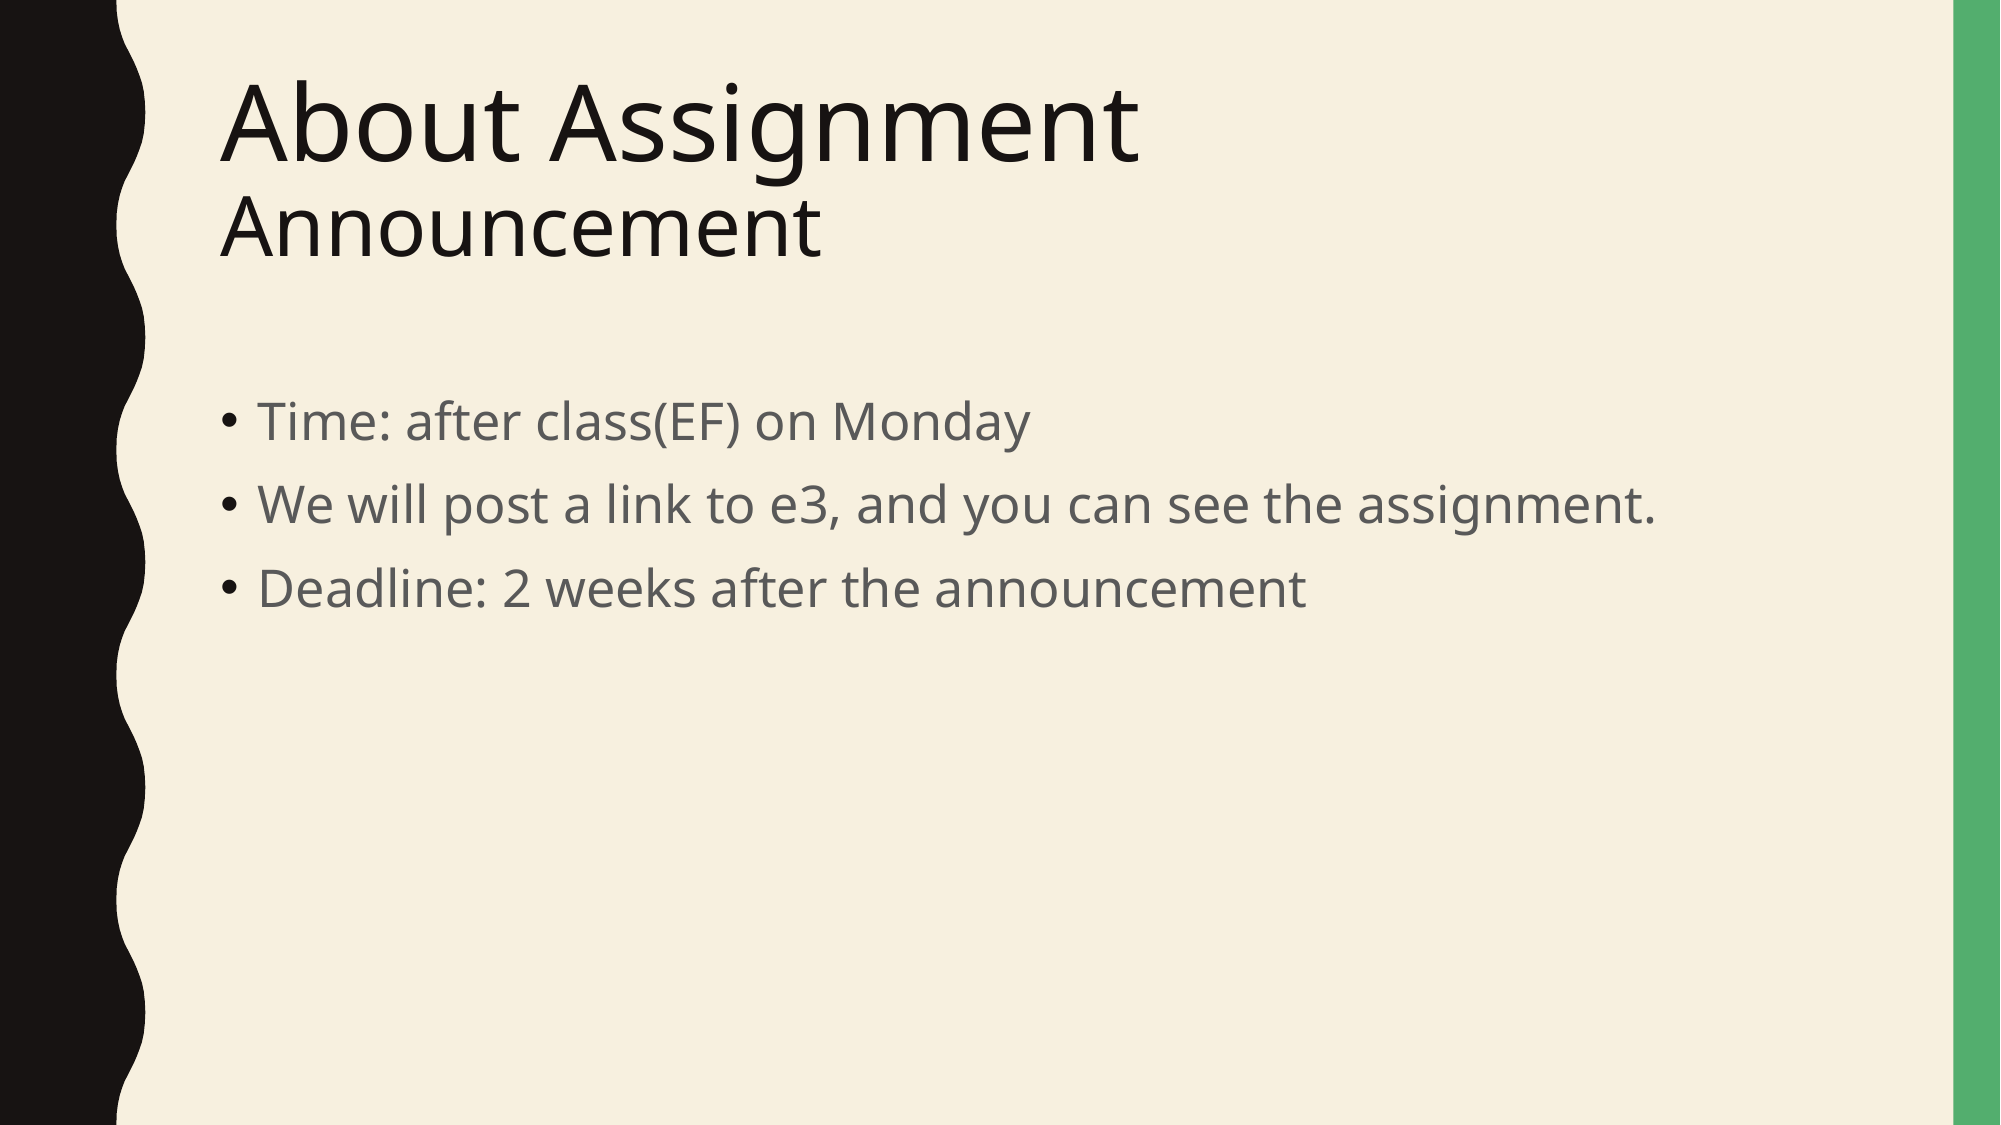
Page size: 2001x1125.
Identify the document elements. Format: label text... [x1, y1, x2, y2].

list Time: after class(EF) on Monday We will post a link to e3, and you can see the assignment. Deadline: 2 weeks after the announcement [205, 375, 1875, 965]
title About Assignment Announcement [205, 62, 1875, 308]
